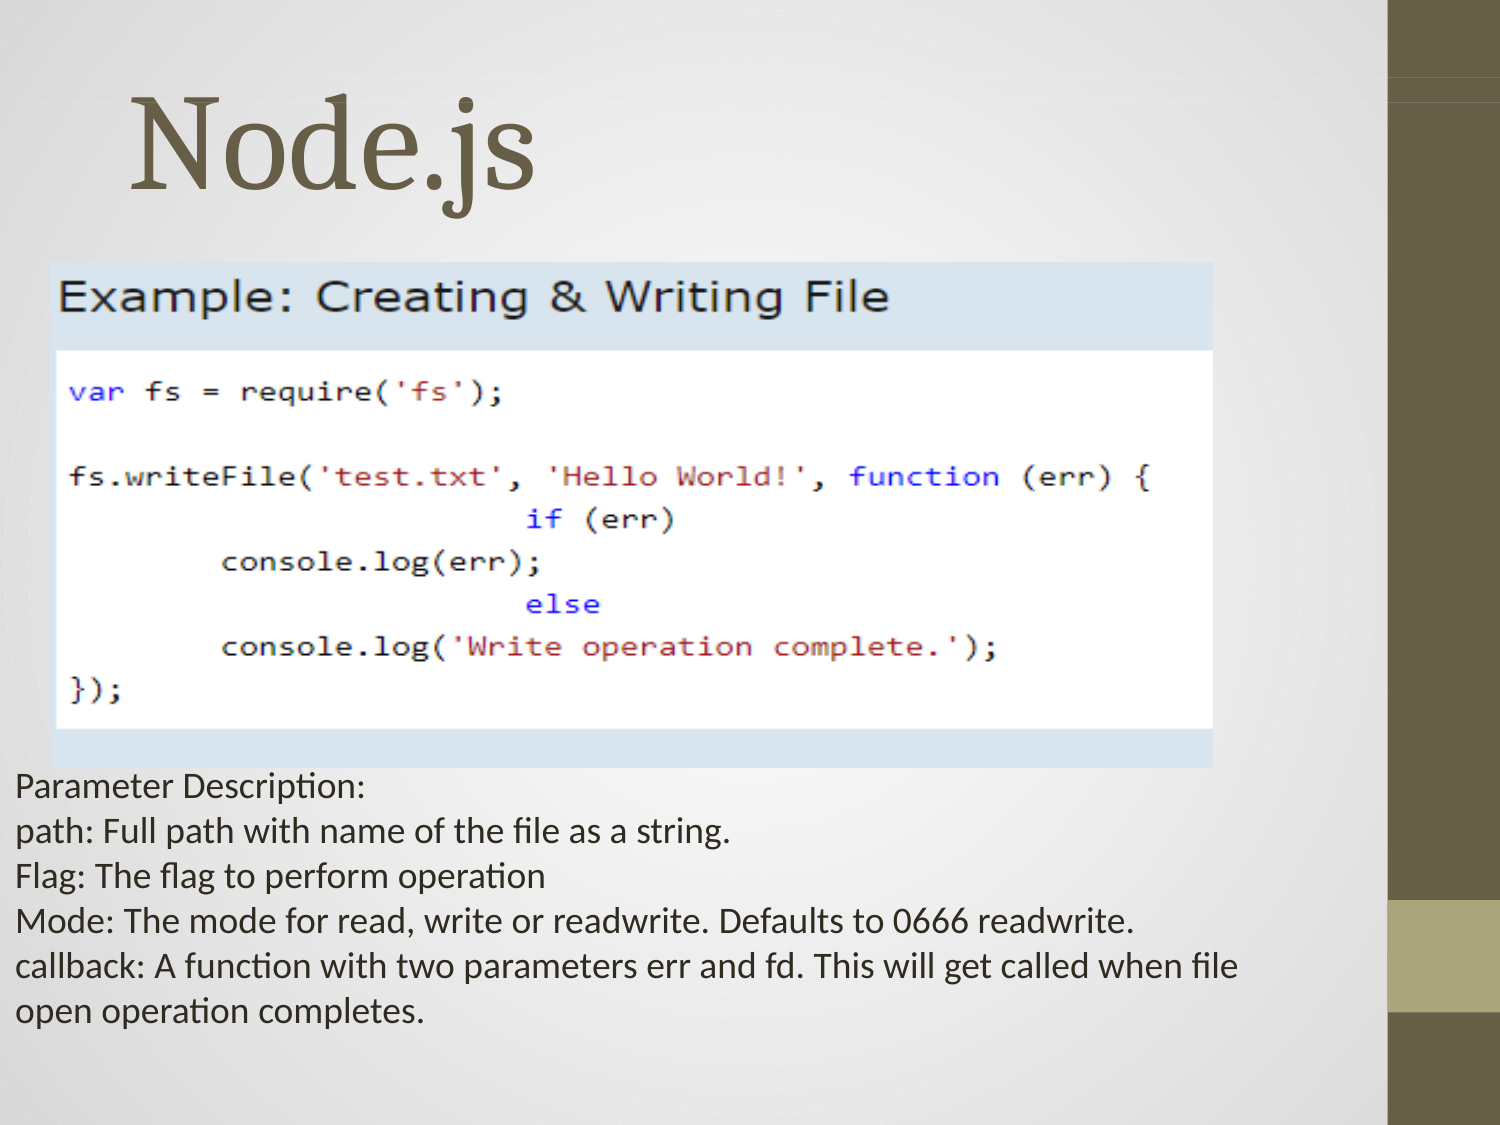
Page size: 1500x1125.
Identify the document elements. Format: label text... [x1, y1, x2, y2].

title Node.js [112, 103, 1388, 225]
picture [49, 262, 1213, 768]
text_box Parameter Description: path: Full path with name of the file as a string. Flag: The flag to perform operation Mode: The mode for read, write or readwrite. Defaults to 0666 readwrite. callback: A function with two parameters err and fd. This will get called when file open operation completes. [0, 753, 1288, 1042]
text_box [1288, 831, 1450, 938]
title Node.js [112, 78, 1388, 102]
